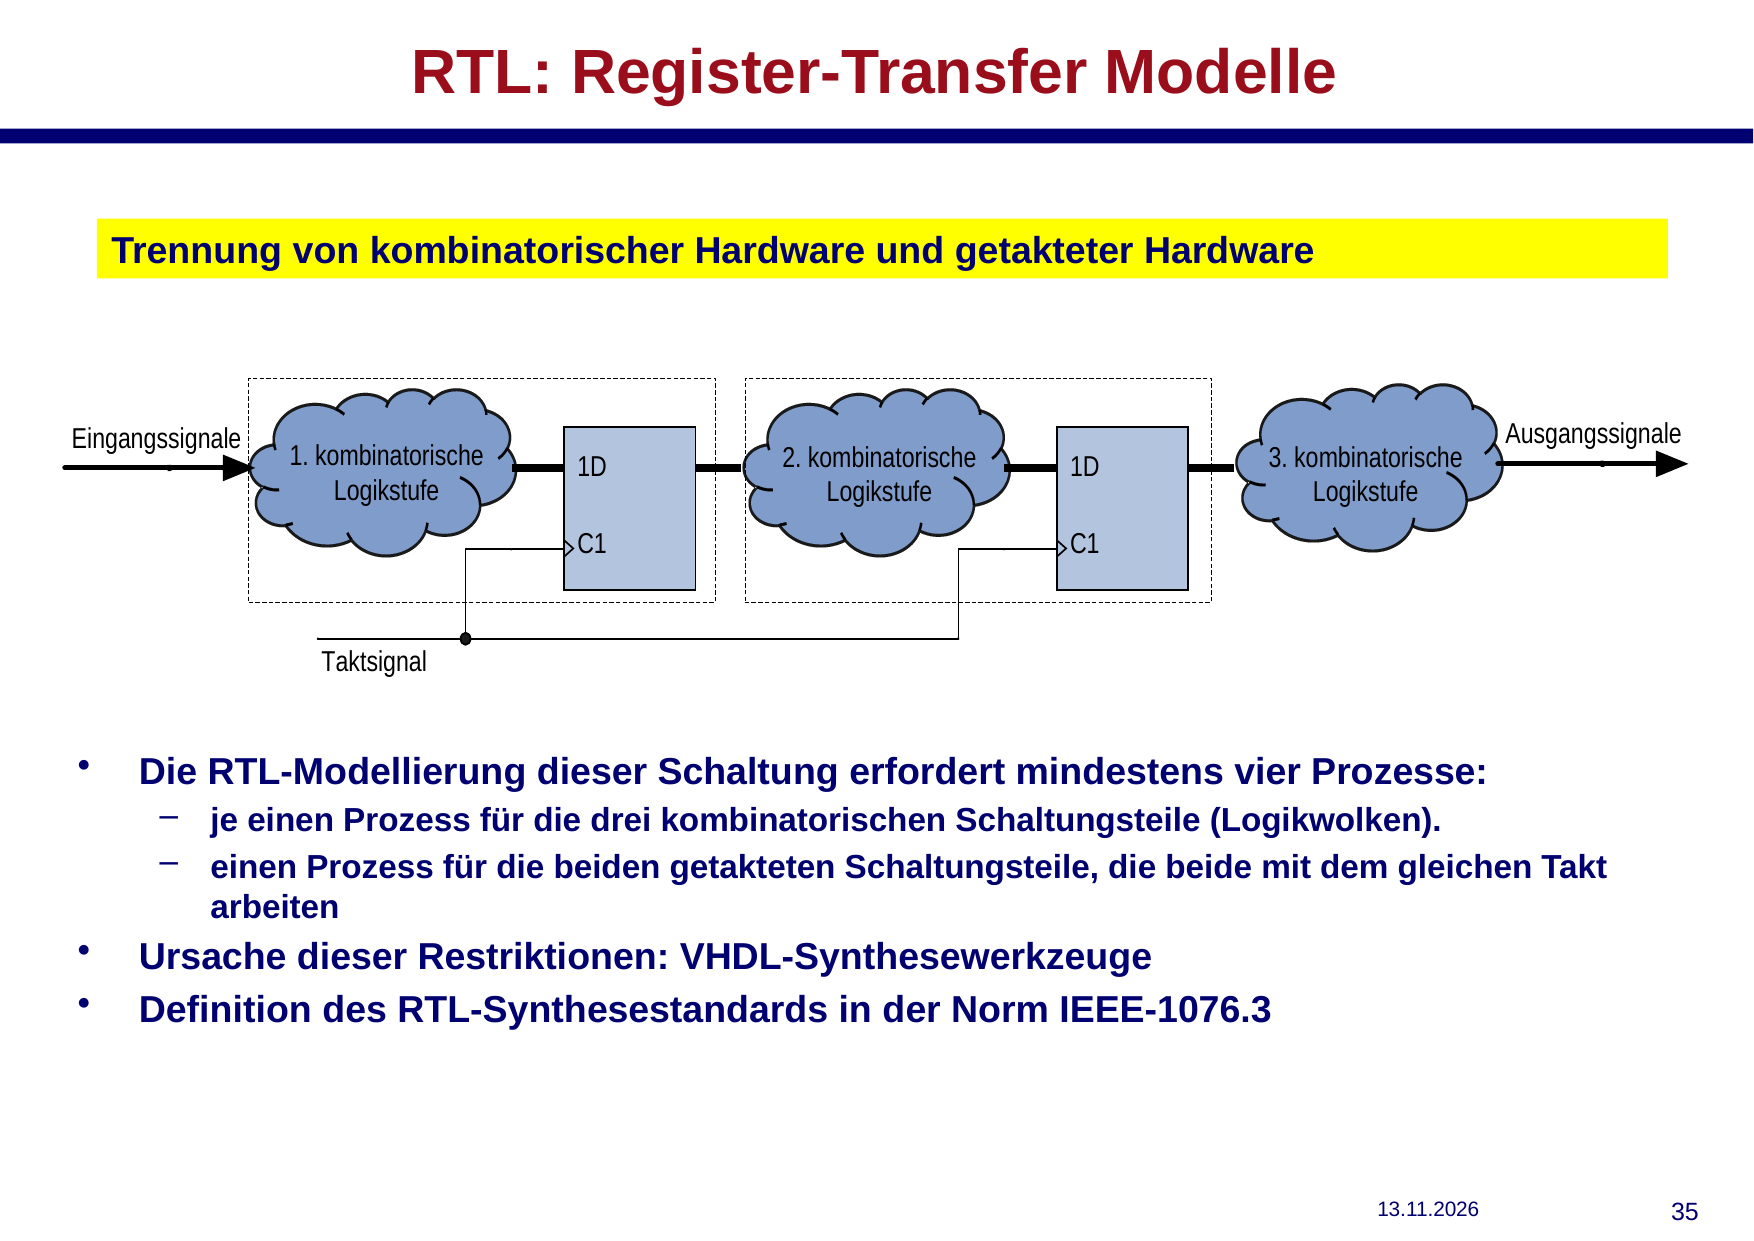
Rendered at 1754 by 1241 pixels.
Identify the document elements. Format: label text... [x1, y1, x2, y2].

title RTL: Register-Transfer Modelle [37, 17, 1713, 121]
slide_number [1360, 1187, 1608, 1241]
text_box Trennung von kombinatorischer Hardware und getakteter Hardware [96, 218, 1668, 279]
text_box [27, 374, 1726, 706]
list Die RTL-Modellierung dieser Schaltung erfordert mindestens vier Prozesse: je einen Prozess für die drei kombinatorischen Schaltungsteile (Logikwolken). einen Prozess für die beiden getakteten Schaltungsteile, die beide mit dem gleichen Takt arbeiten Ursache dieser Restriktionen: VHDL-Synthesewerkzeuge Definition des RTL-Synthesestandards in der Norm IEEE-1076.3 [61, 738, 1737, 1093]
slide_number 34 [1632, 1187, 1716, 1241]
